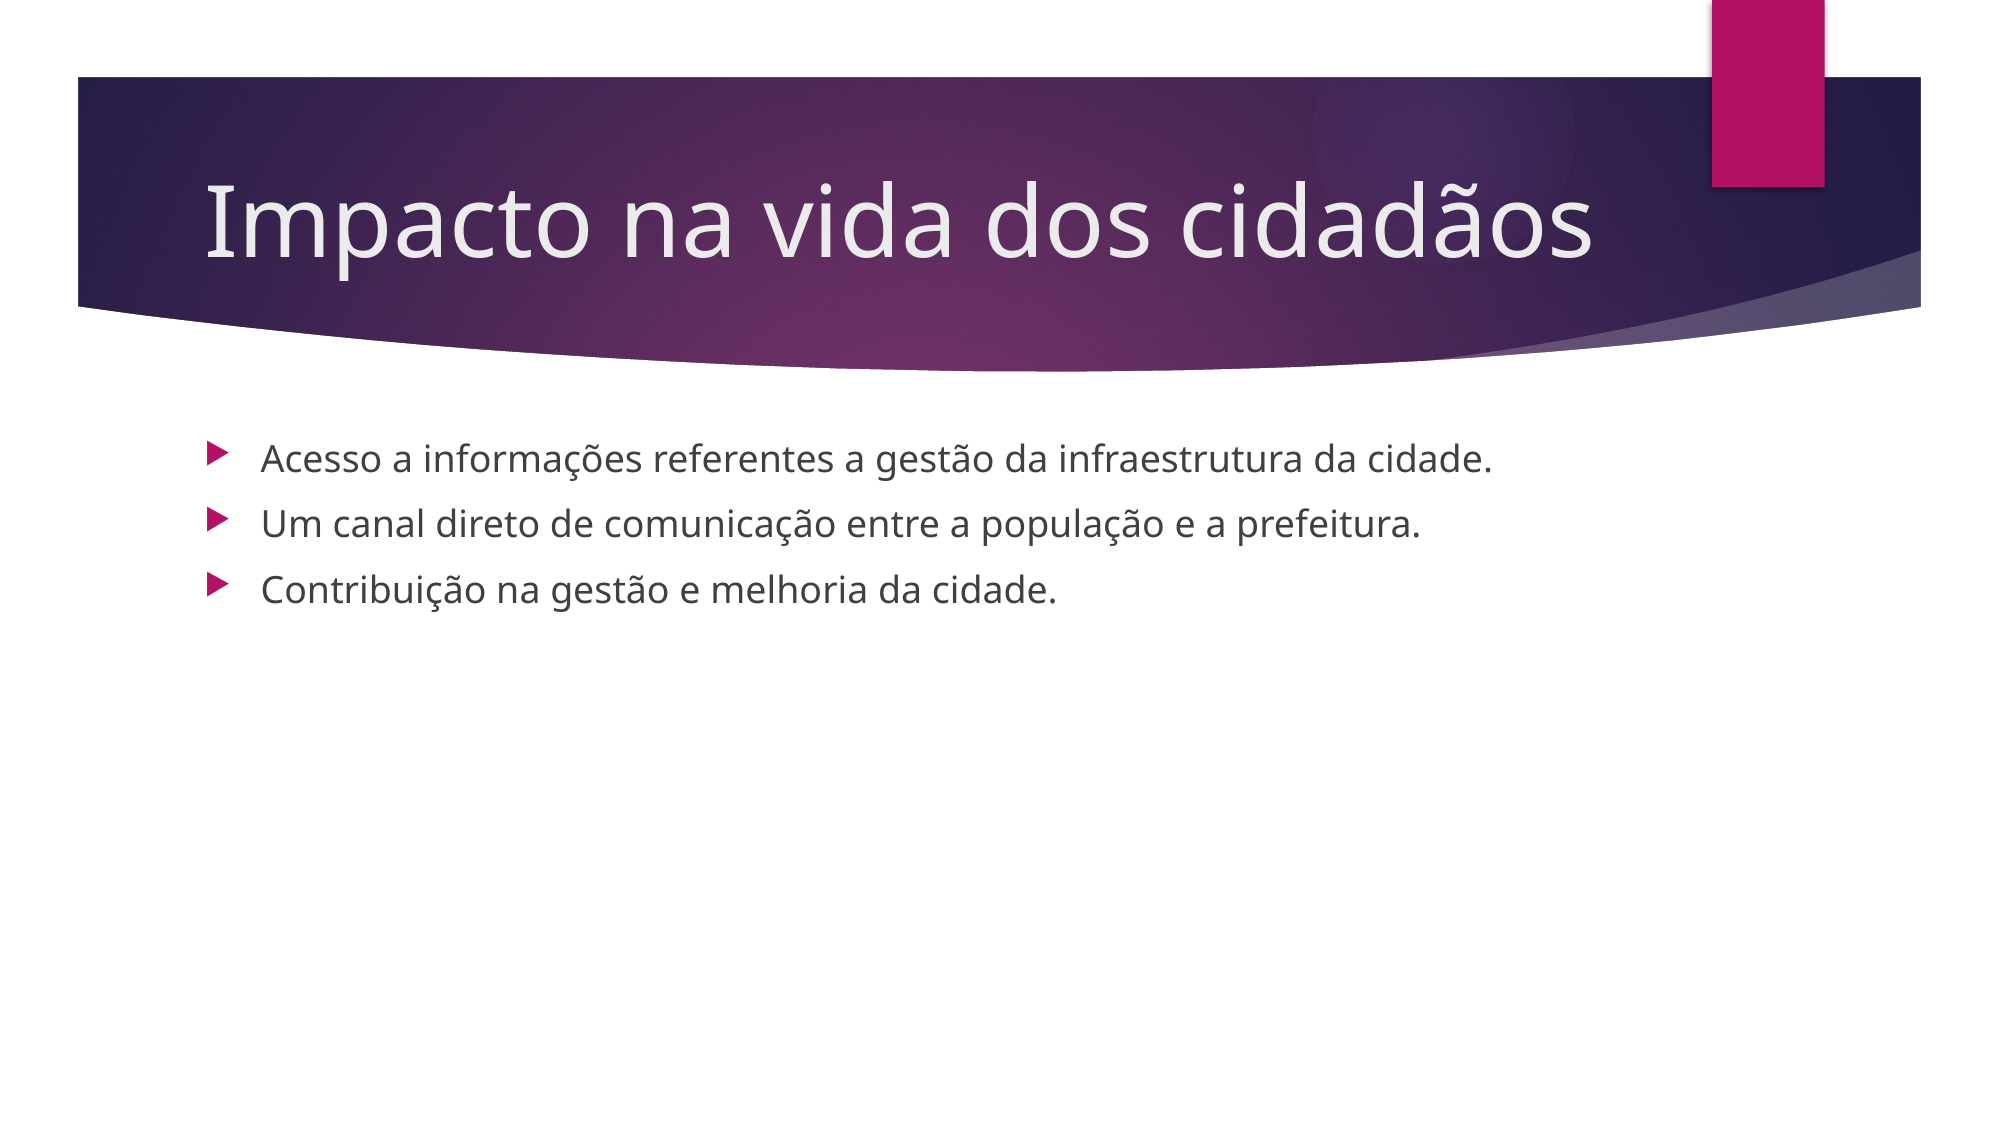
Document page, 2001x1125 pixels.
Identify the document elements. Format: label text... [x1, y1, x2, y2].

title Impacto na vida dos cidadãos [189, 159, 1627, 276]
list Acesso a informações referentes a gestão da infraestrutura da cidade. Um canal direto de comunicação entre a população e a prefeitura. Contribuição na gestão e melhoria da cidade. [189, 427, 1638, 988]
